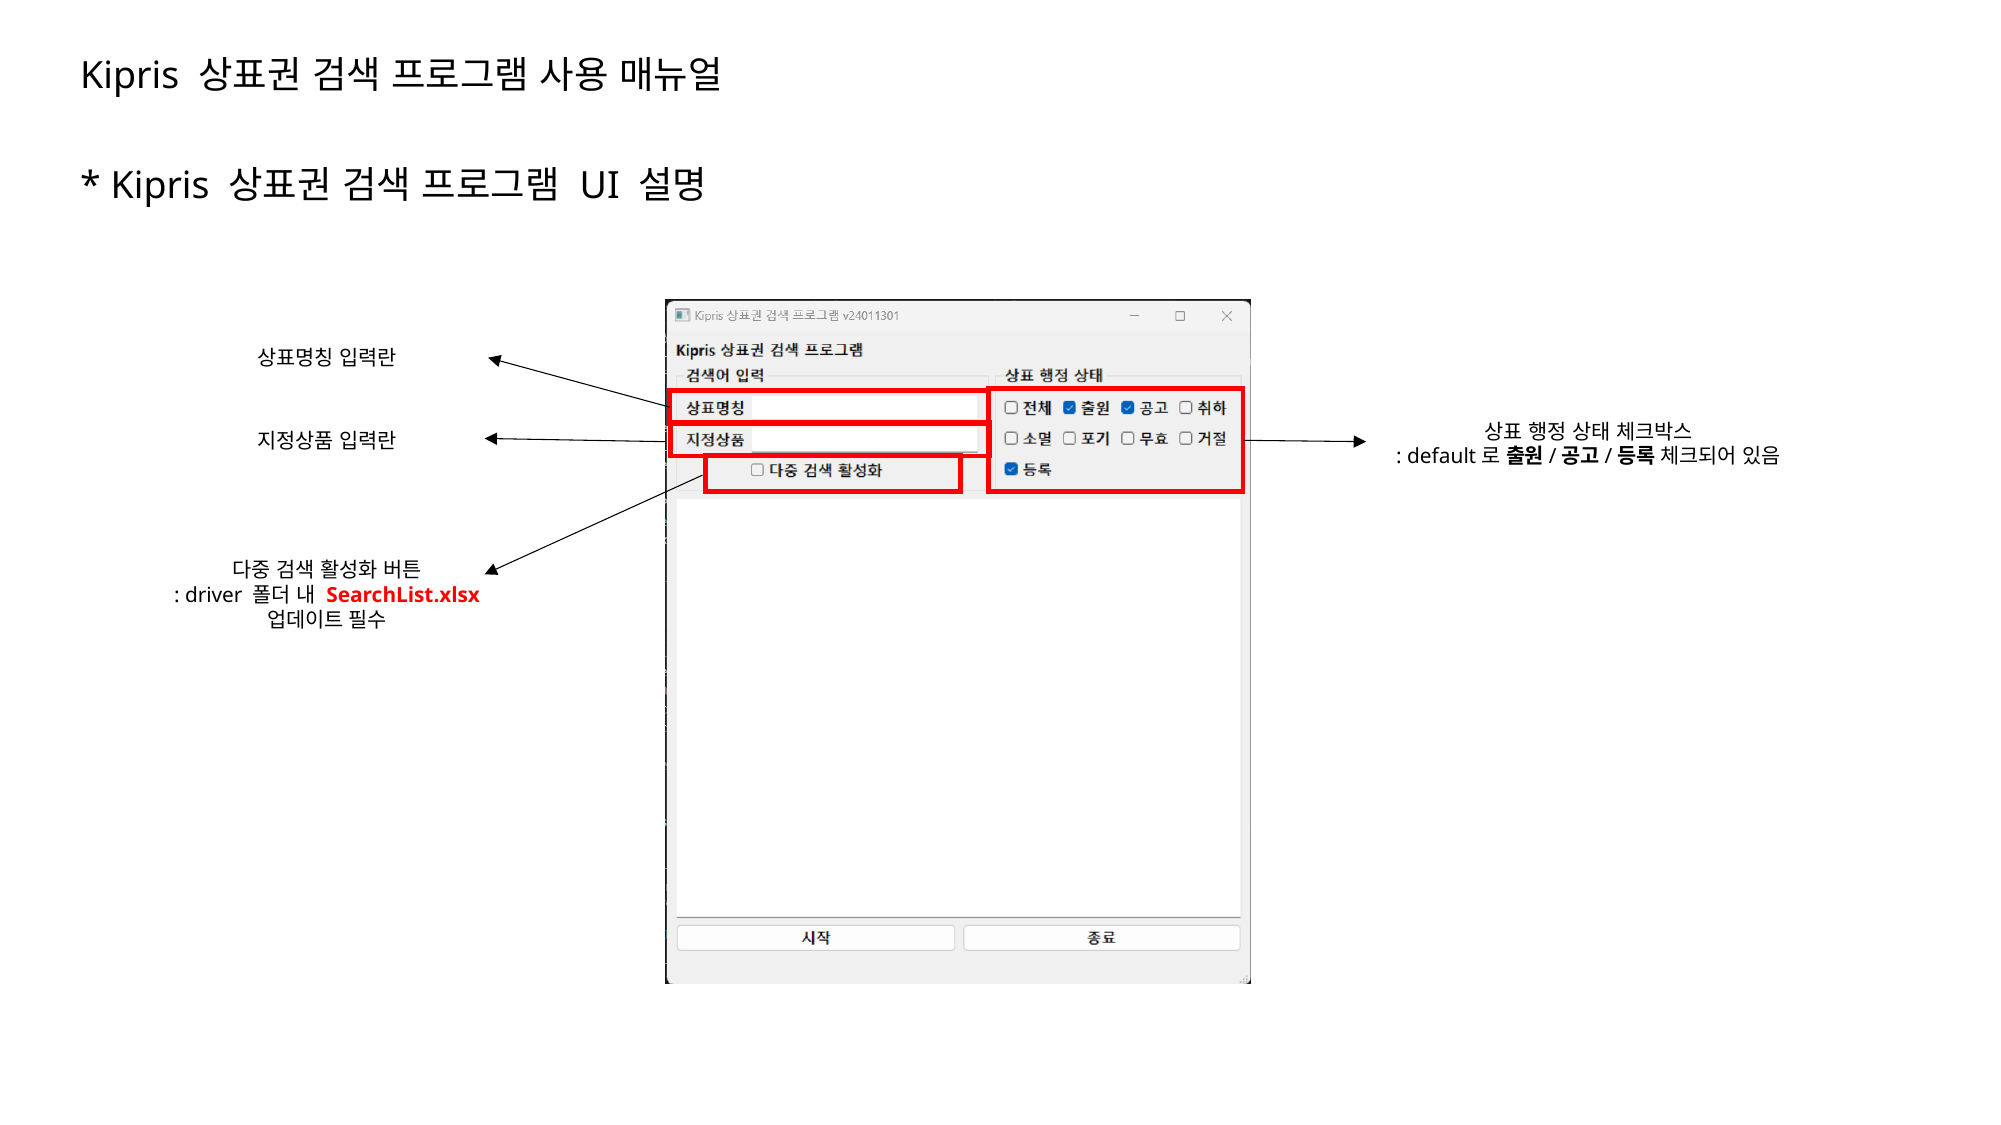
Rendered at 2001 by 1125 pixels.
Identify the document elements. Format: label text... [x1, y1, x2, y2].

text_box * Kipris 상표권 검색 프로그램 UI 설명 [65, 154, 1620, 214]
text_box Kipris 상표권 검색 프로그램 사용 매뉴얼 [65, 43, 825, 104]
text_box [153, 299, 1847, 984]
